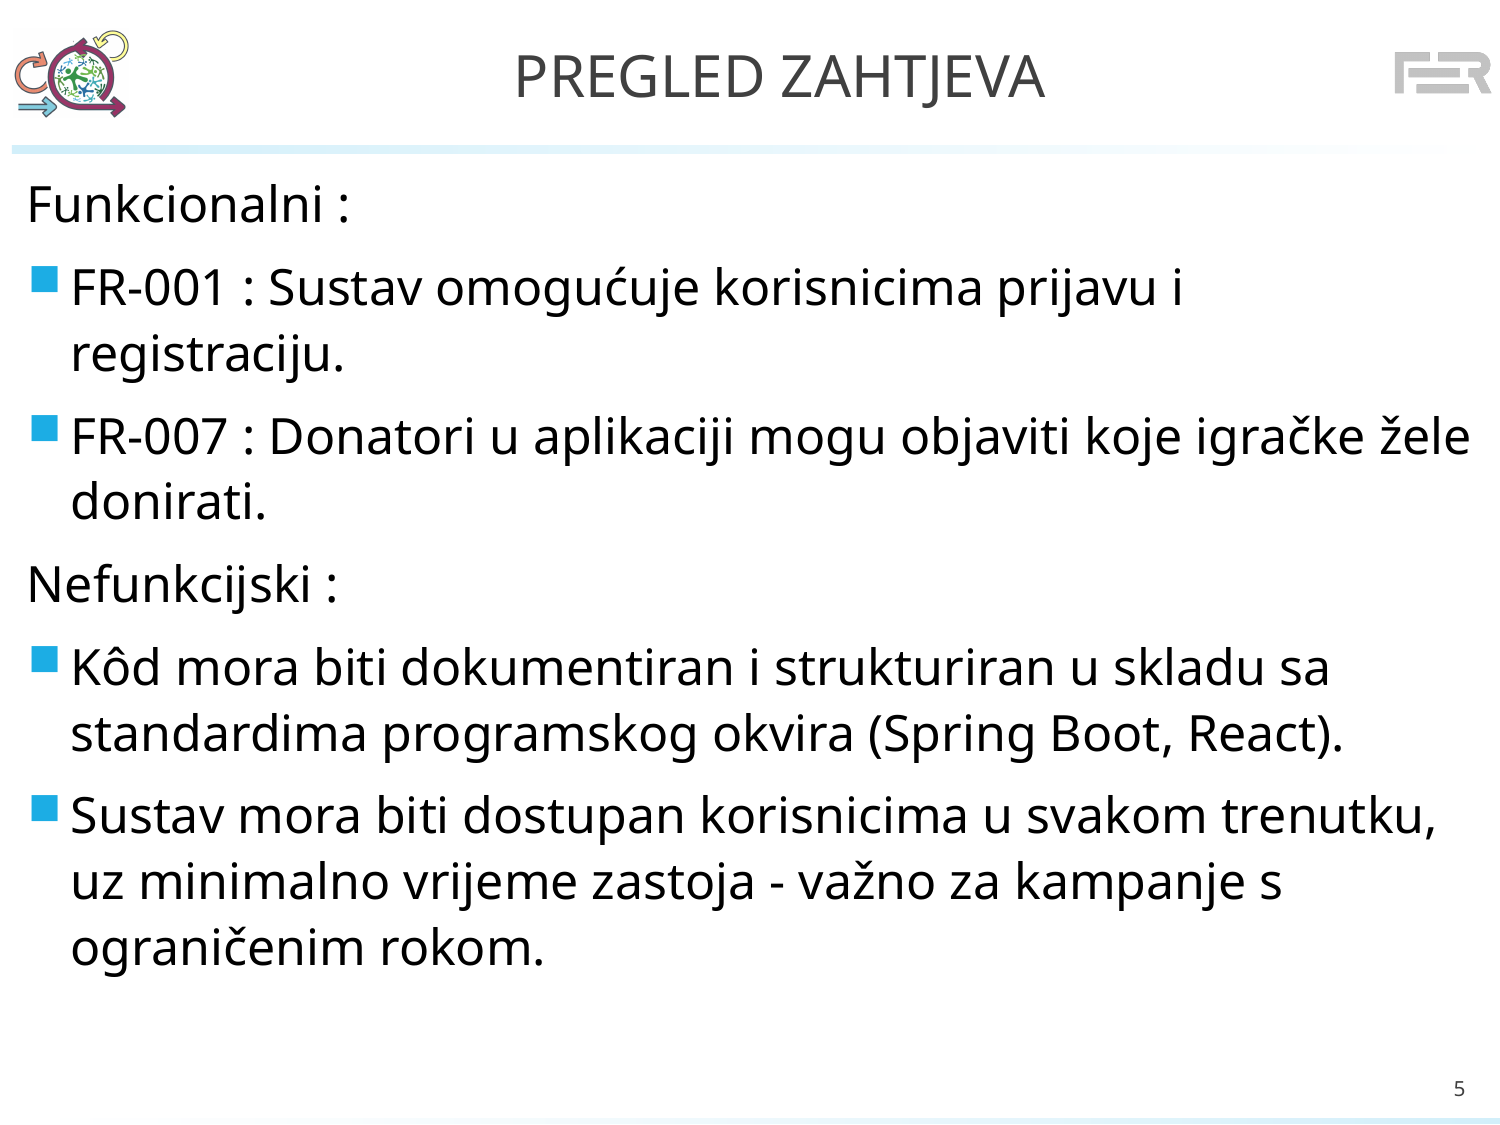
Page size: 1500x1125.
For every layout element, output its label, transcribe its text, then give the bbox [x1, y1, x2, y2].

slide_number 5 [1402, 1066, 1481, 1114]
list Funkcionalni : FR-001 : Sustav omogućuje korisnicima prijavu i registraciju. FR-007 : Donatori u aplikaciji mogu objaviti koje igračke žele donirati. Nefunkcijski : Kôd mora biti dokumentiran i strukturiran u skladu sa standardima programskog okvira (Spring Boot, React). Sustav mora biti dostupan korisnicima u svakom trenutku, uz minimalno vrijeme zastoja - važno za kampanje s ograničenim rokom. [11, 159, 1489, 1046]
picture [13, 28, 129, 118]
title Pregled zahtjeva [129, 5, 1430, 142]
